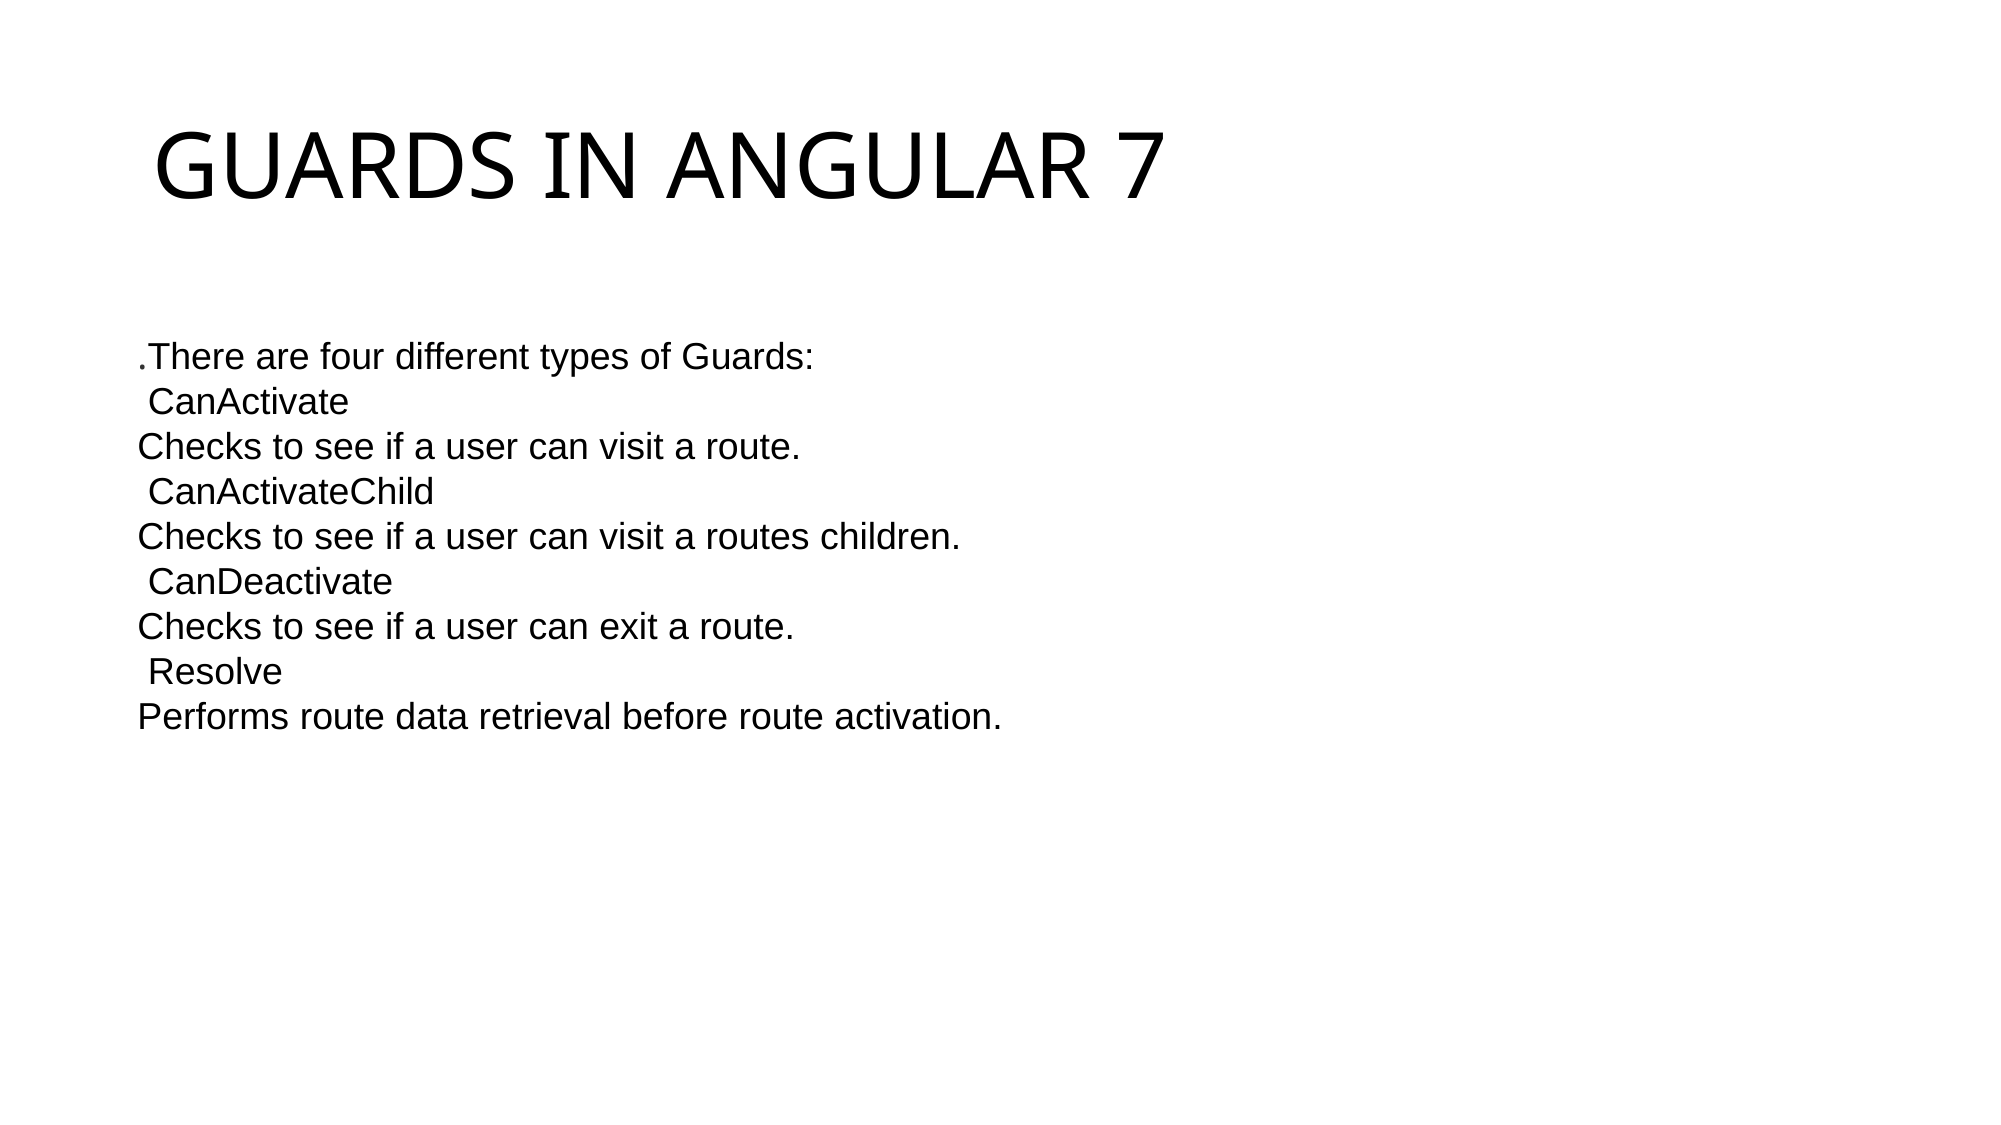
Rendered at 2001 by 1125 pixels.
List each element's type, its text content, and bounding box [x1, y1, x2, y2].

title GUARDS IN ANGULAR 7 [137, 59, 1863, 278]
list .There are four different types of Guards: CanActivate Checks to see if a user can visit a route. CanActivateChild Checks to see if a user can visit a routes children. CanDeactivate Checks to see if a user can exit a route. Resolve Performs route data retrieval before route activation. [137, 215, 1823, 885]
